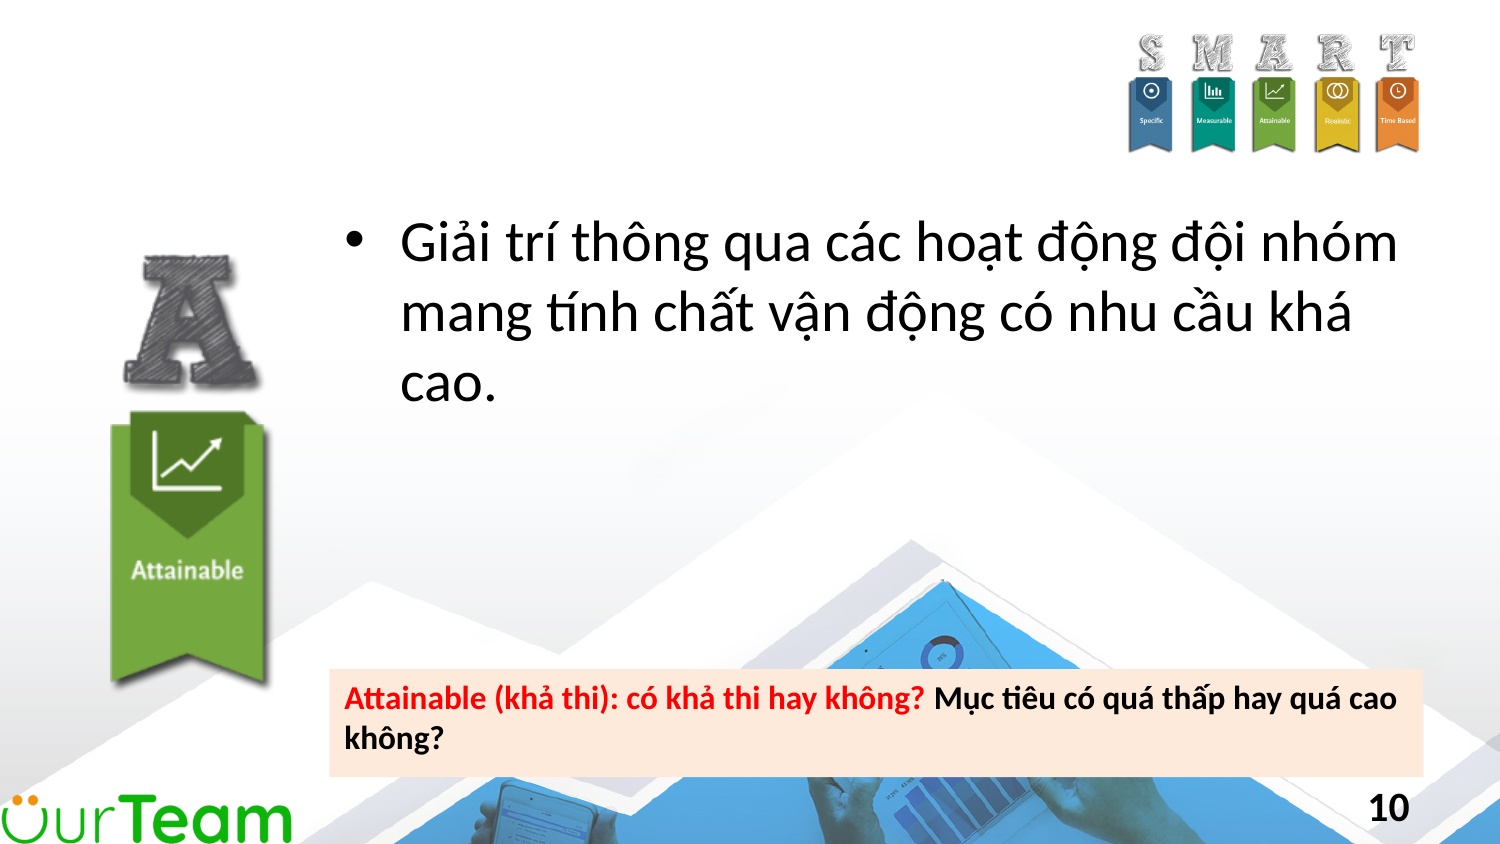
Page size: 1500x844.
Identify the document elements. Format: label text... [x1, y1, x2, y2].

picture [0, 794, 293, 844]
picture [83, 243, 293, 694]
text_box Attainable (khả thi): có khả thi hay không? Mục tiêu có quá thấp hay quá cao không? [329, 669, 1424, 778]
text_box [329, 778, 1423, 784]
slide_number 10 [1074, 782, 1425, 827]
list Giải trí thông qua các hoạt động đội nhóm mang tính chất vận động có nhu cầu khá cao. [329, 195, 1423, 647]
text_box [329, 647, 1423, 669]
picture [1126, 27, 1423, 156]
